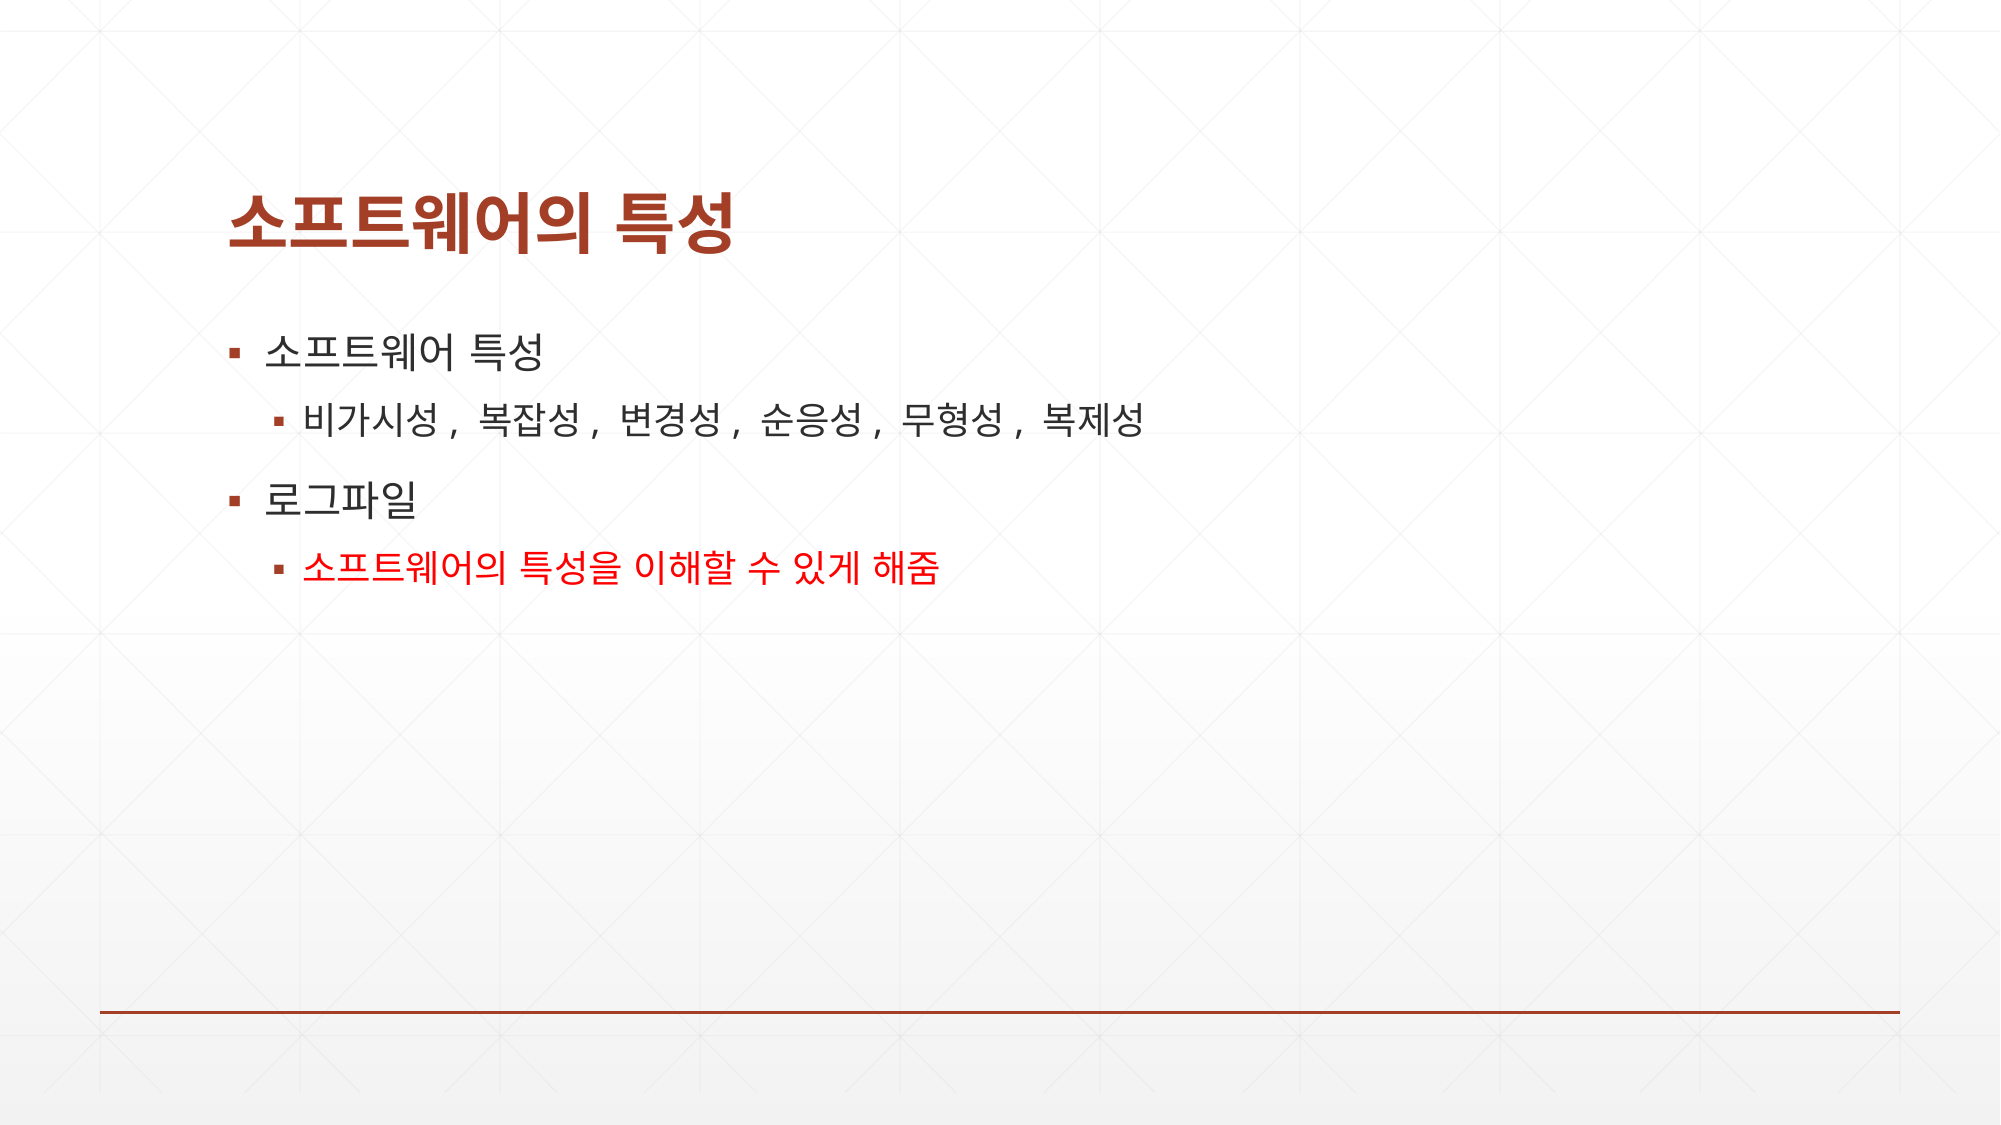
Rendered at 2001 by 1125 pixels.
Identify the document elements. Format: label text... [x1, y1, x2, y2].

list 소프트웨어 특성 비가시성, 복잡성, 변경성, 순응성, 무형성, 복제성 로그파일 소프트웨어의 특성을 이해할 수 있게 해줌 [212, 324, 1788, 950]
title 소프트웨어의 특성 [212, 82, 1788, 271]
